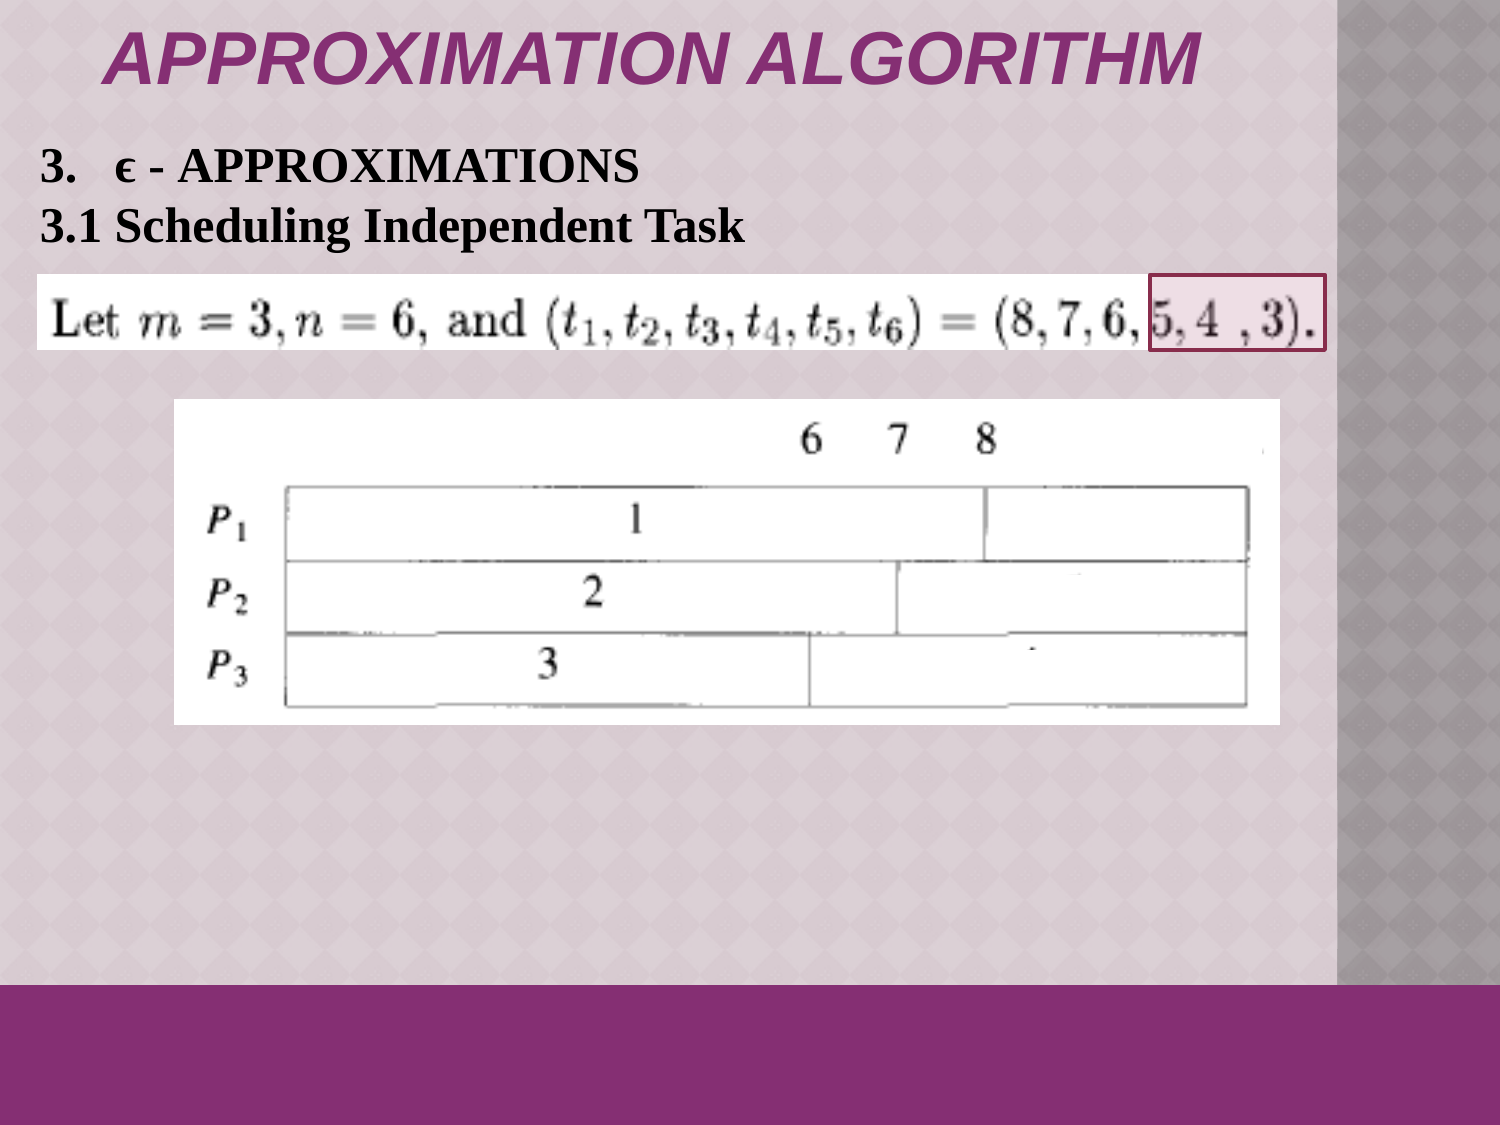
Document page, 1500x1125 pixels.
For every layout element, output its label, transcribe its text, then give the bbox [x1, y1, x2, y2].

text_box APPROXIMATION ALGORITHM [0, 0, 1325, 100]
picture [37, 274, 1326, 351]
text_box [0, 985, 1500, 1125]
text_box ϵ - APPROXIMATIONS 3.1 Scheduling Independent Task [24, 124, 1325, 260]
picture [174, 399, 1280, 726]
